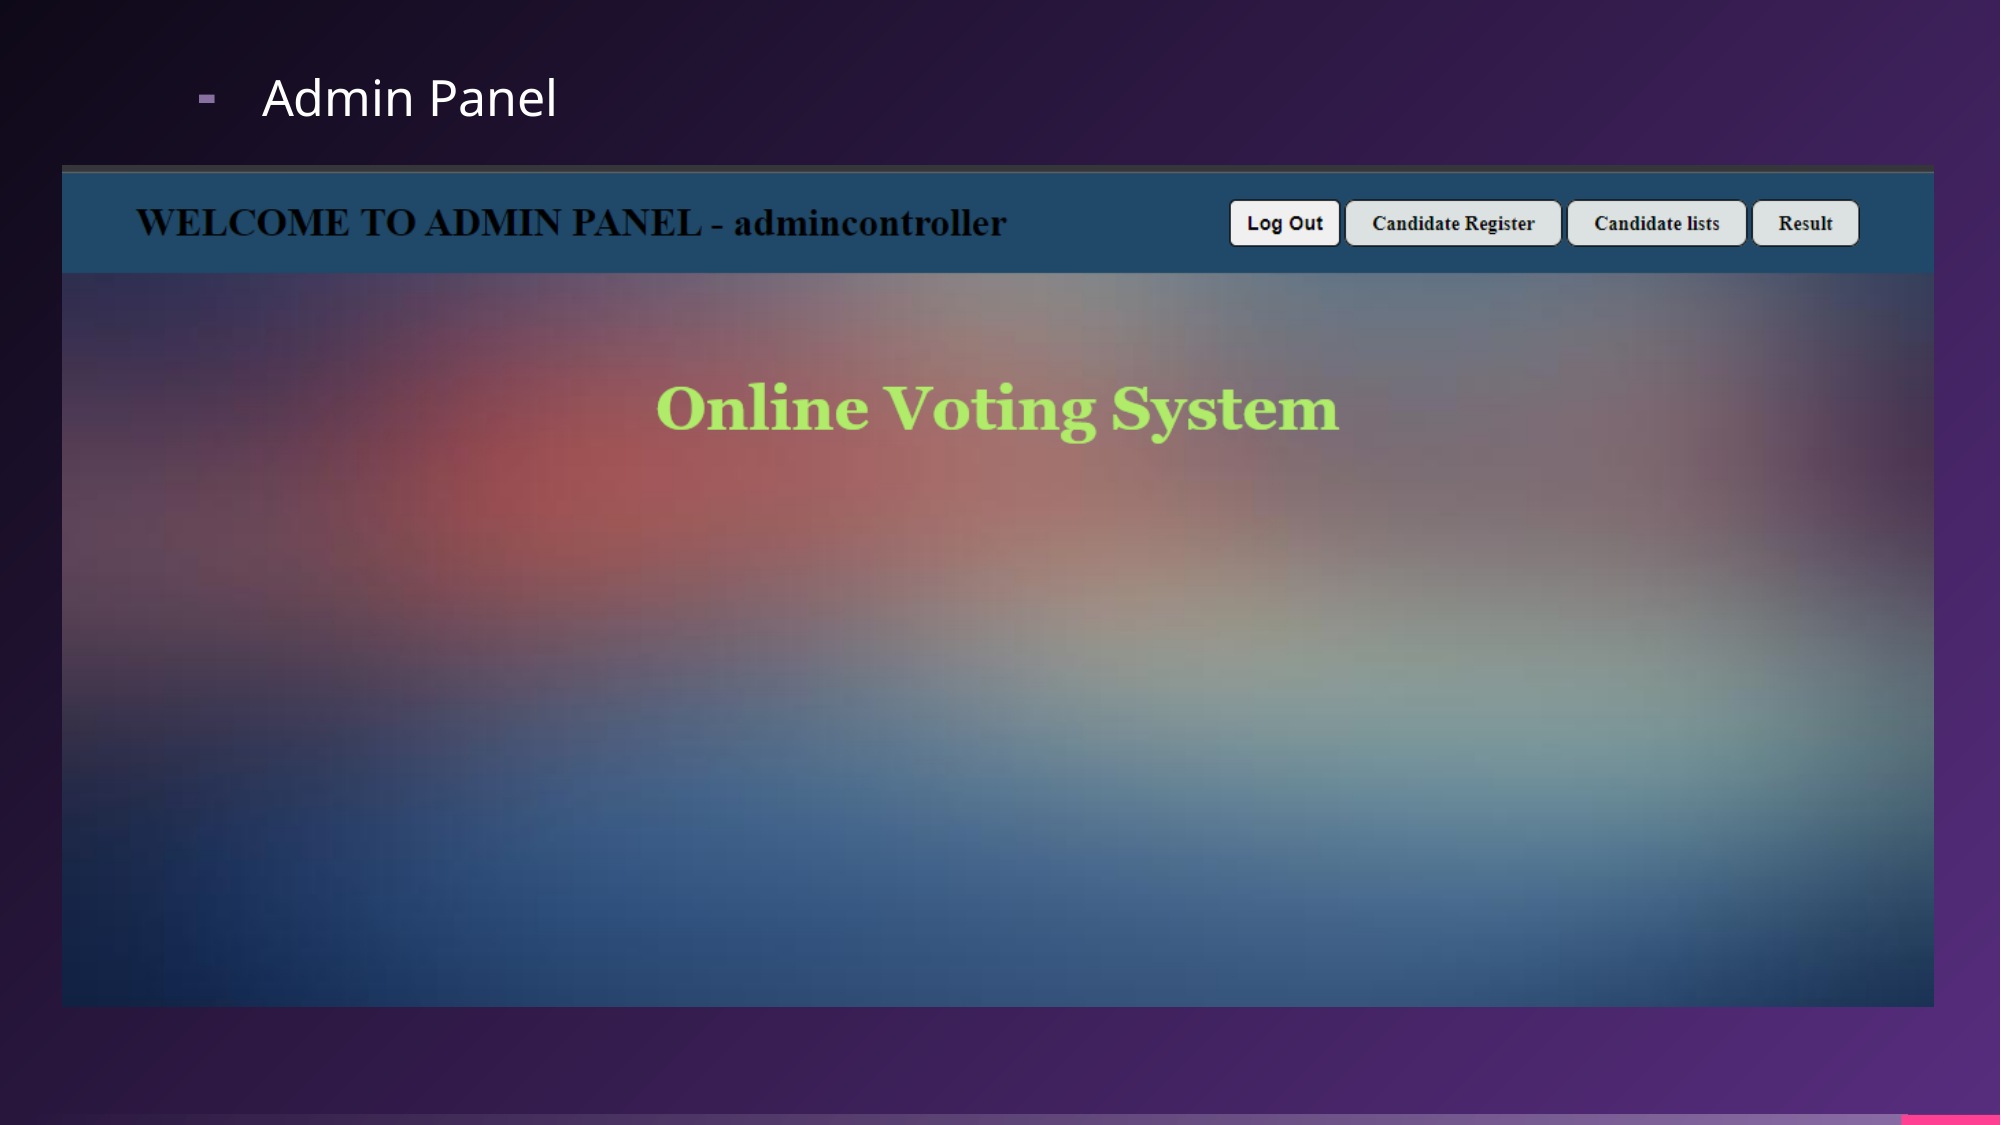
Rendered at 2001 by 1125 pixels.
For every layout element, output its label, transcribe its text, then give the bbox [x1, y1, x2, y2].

list Admin Panel [187, 57, 1348, 161]
picture [62, 165, 1935, 1008]
